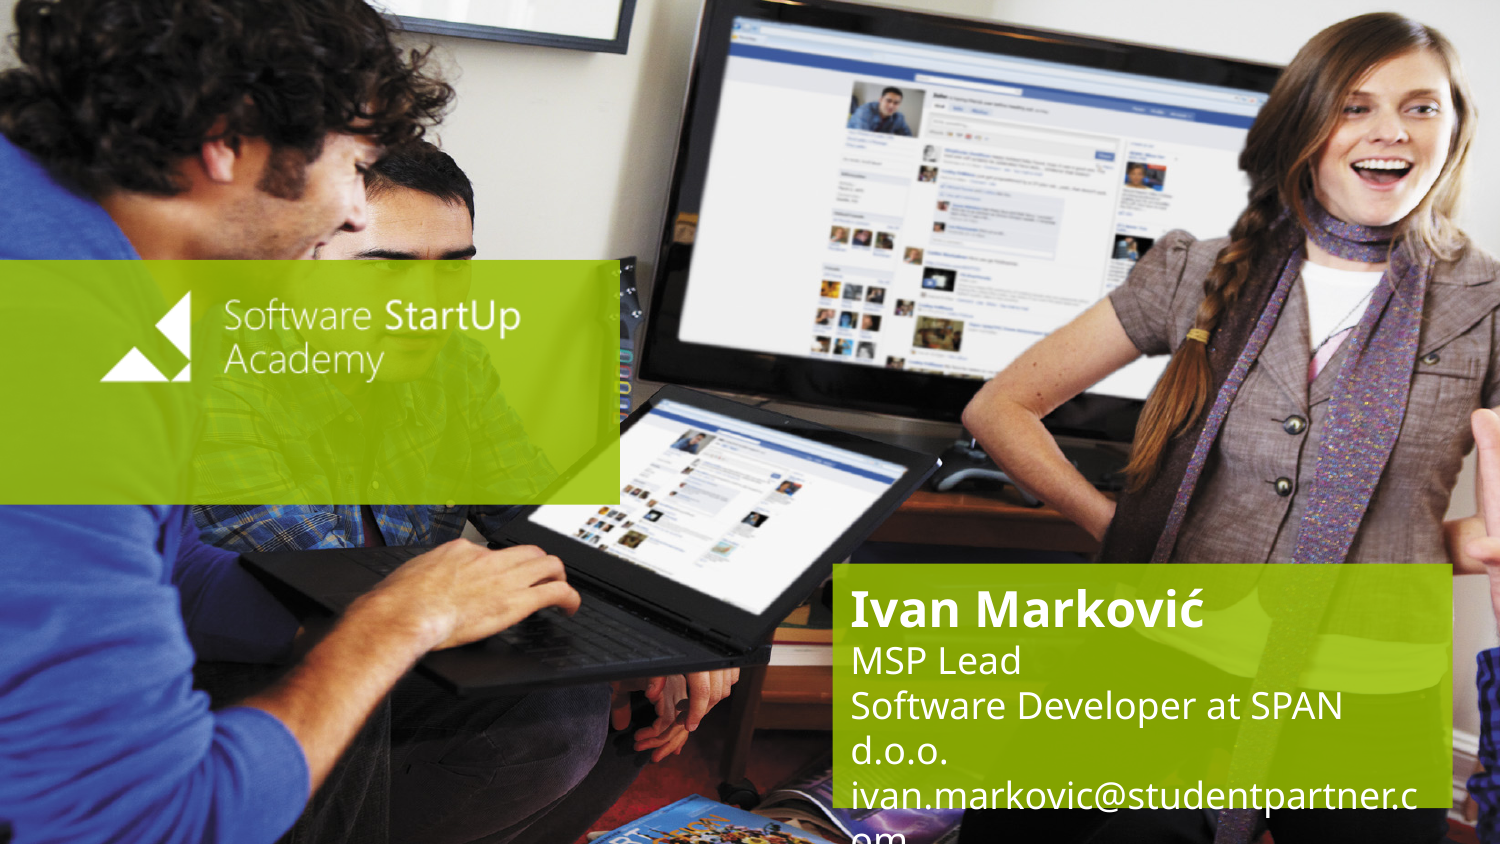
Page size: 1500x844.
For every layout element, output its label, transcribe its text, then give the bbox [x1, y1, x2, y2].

text_box [0, 258, 622, 507]
text_box [831, 562, 1455, 810]
text_box Ivan Marković MSP Lead Software Developer at SPAN d.o.o. ivan.markovic@studentpartner.com [835, 569, 1453, 844]
picture [96, 283, 524, 390]
picture [0, 0, 1500, 844]
